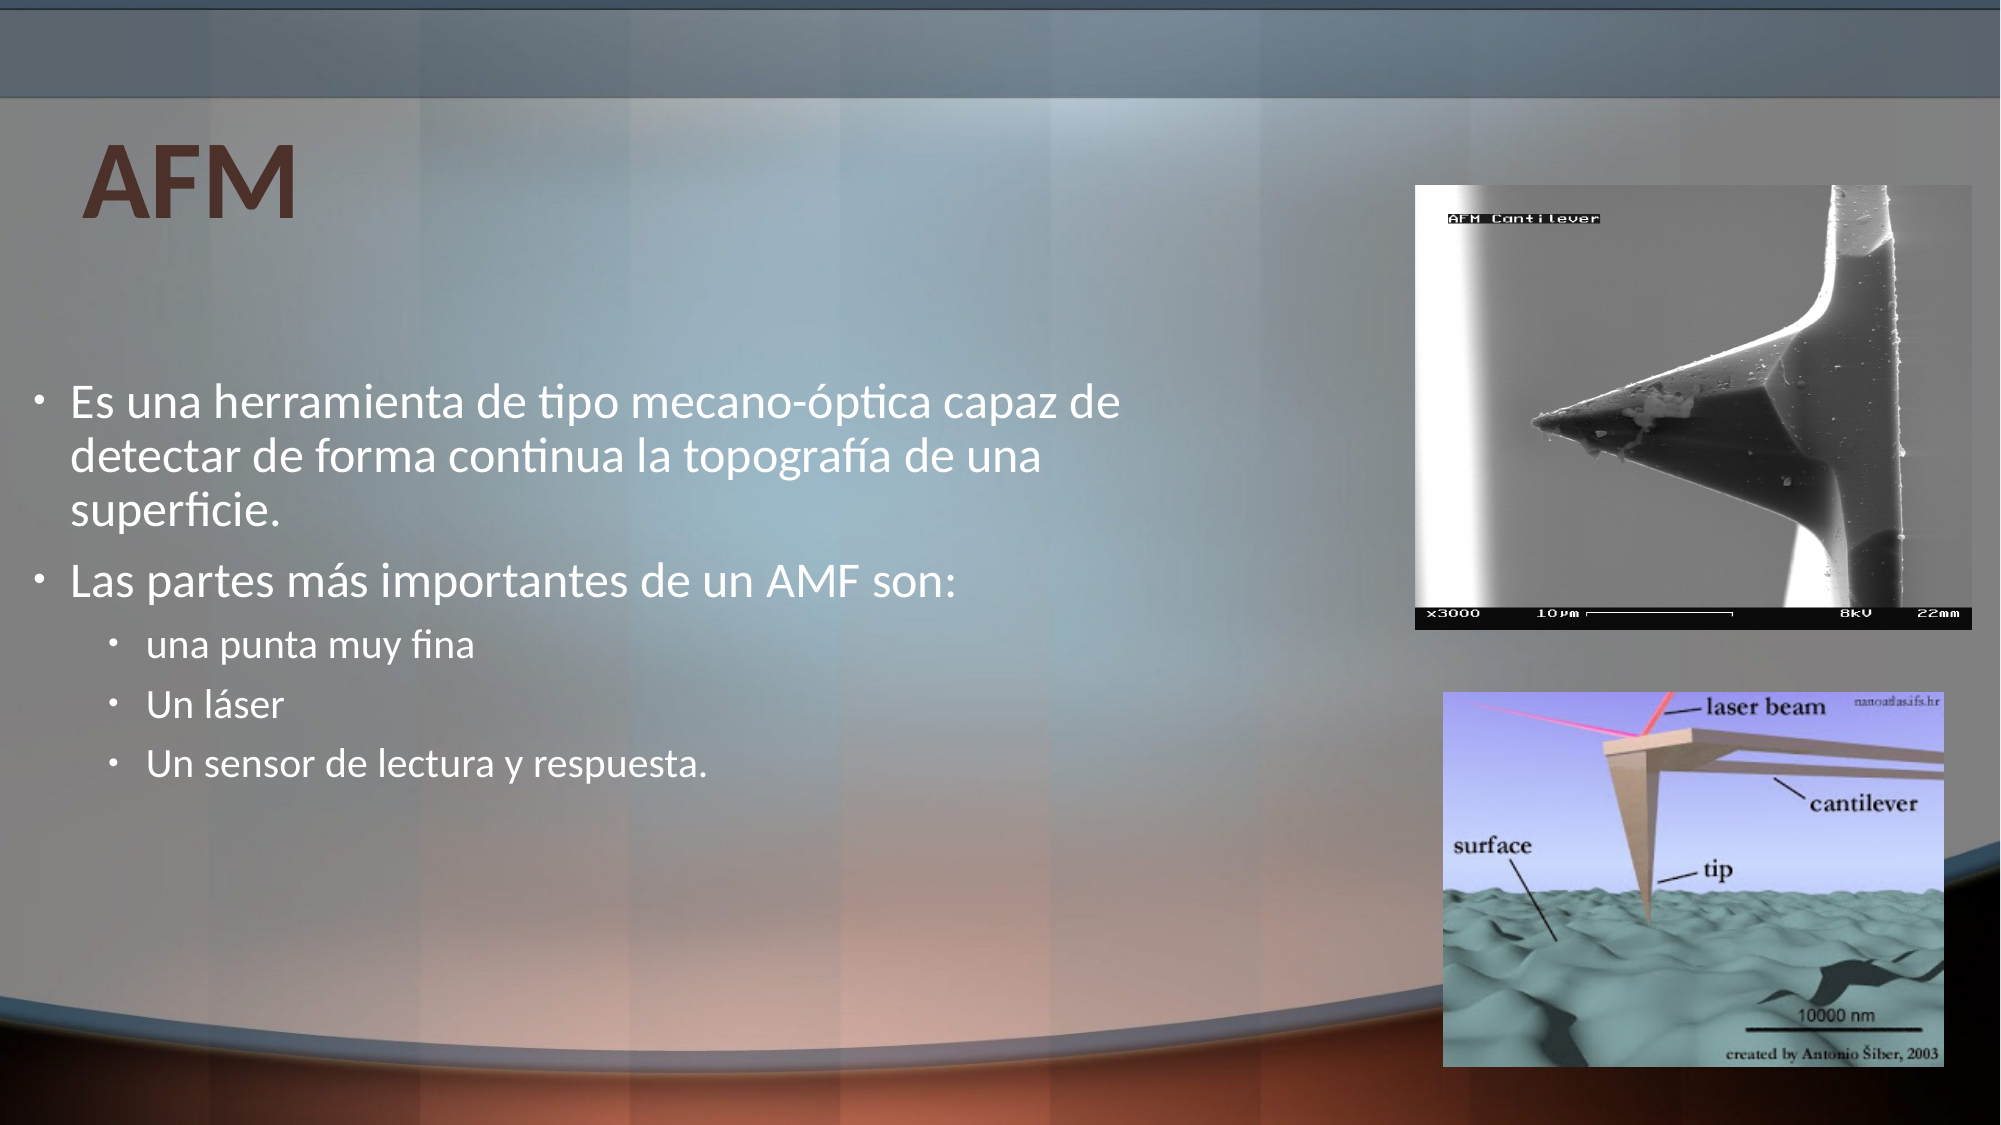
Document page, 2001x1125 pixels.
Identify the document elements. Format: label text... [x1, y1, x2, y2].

picture [0, 0, 2001, 1125]
list Es una herramienta de tipo mecano-óptica capaz de detectar de forma continua la topografía de una superficie. Las partes más importantes de un AMF son: una punta muy fina Un láser Un sensor de lectura y respuesta. [25, 367, 1235, 931]
title AFM [74, 104, 1732, 295]
